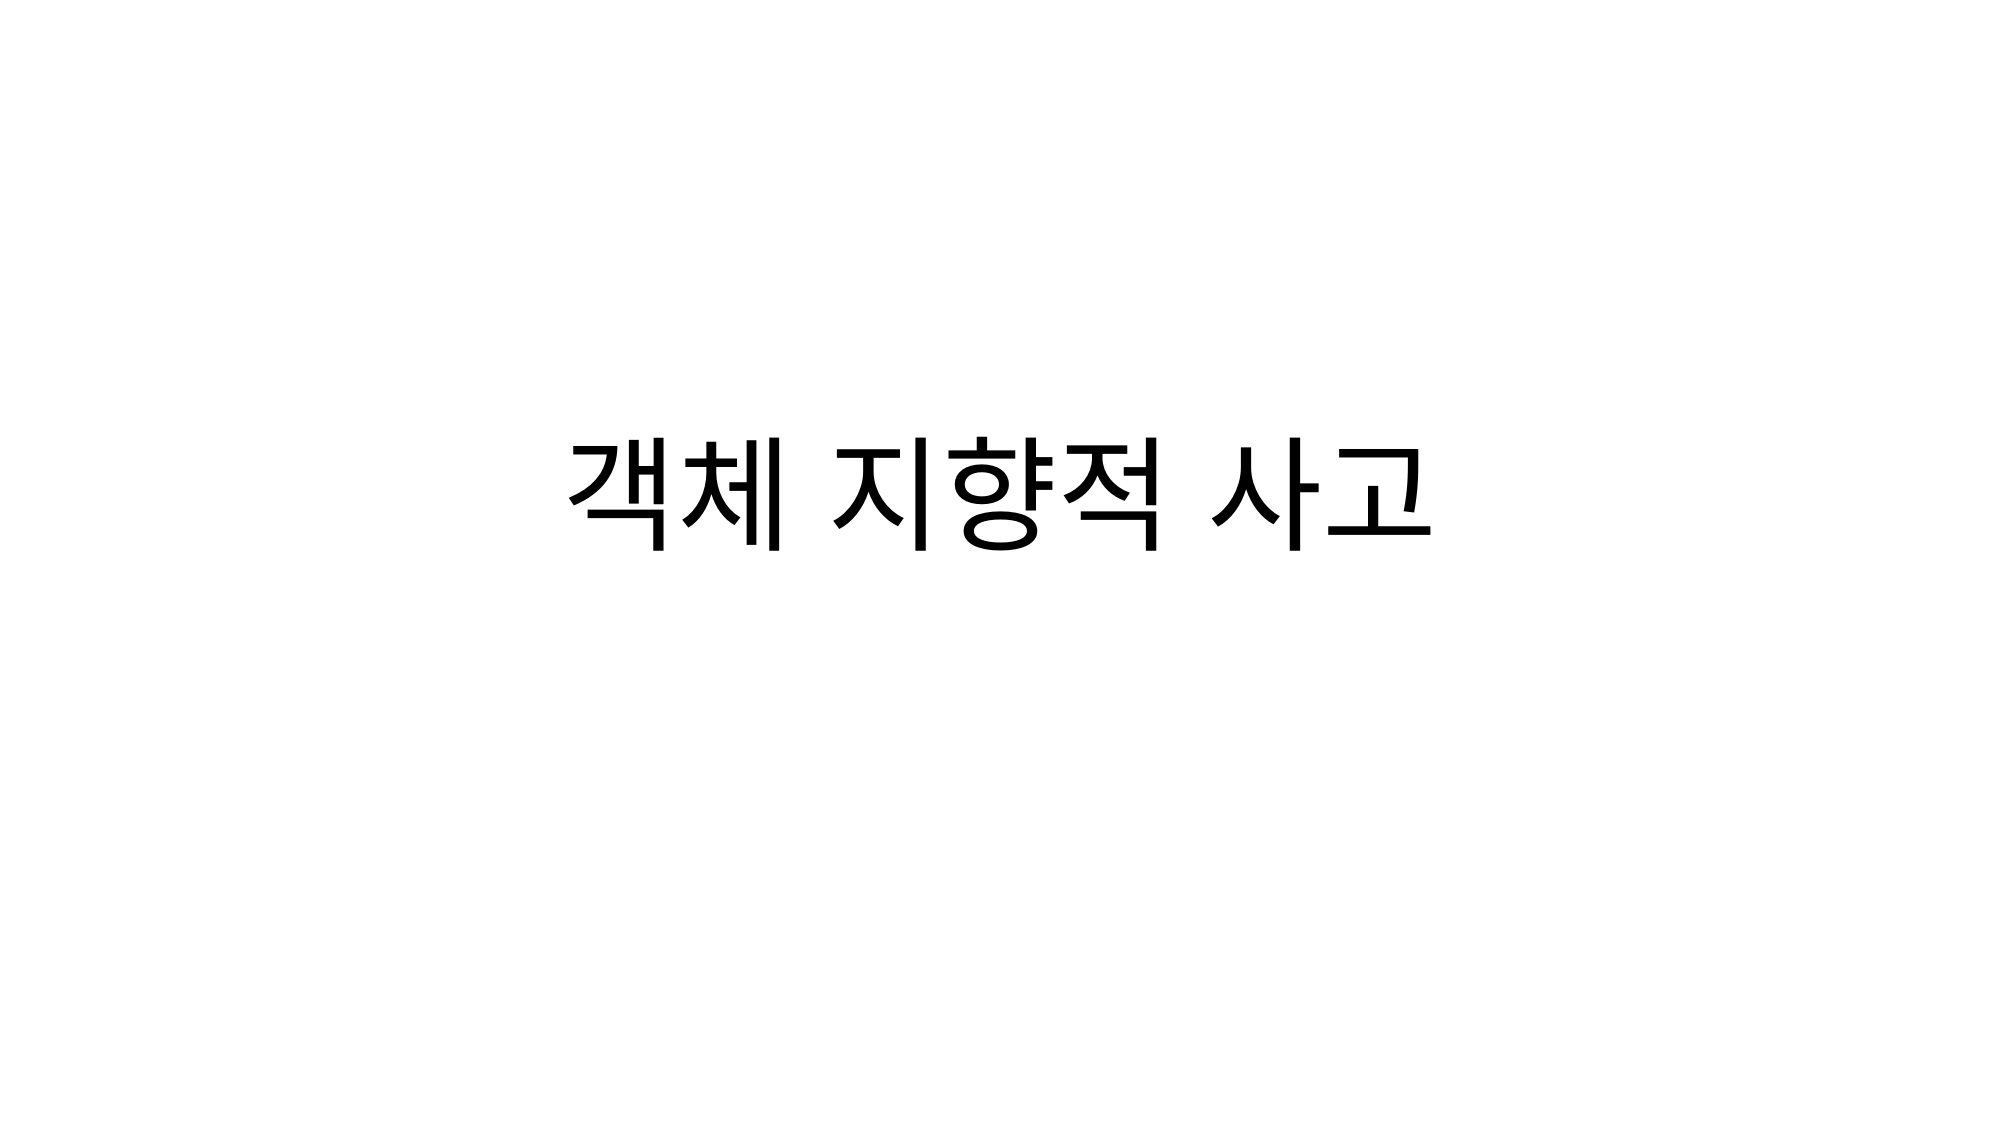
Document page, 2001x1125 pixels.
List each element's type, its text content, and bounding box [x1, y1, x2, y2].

title 객체 지향적 사고 [249, 184, 1750, 576]
